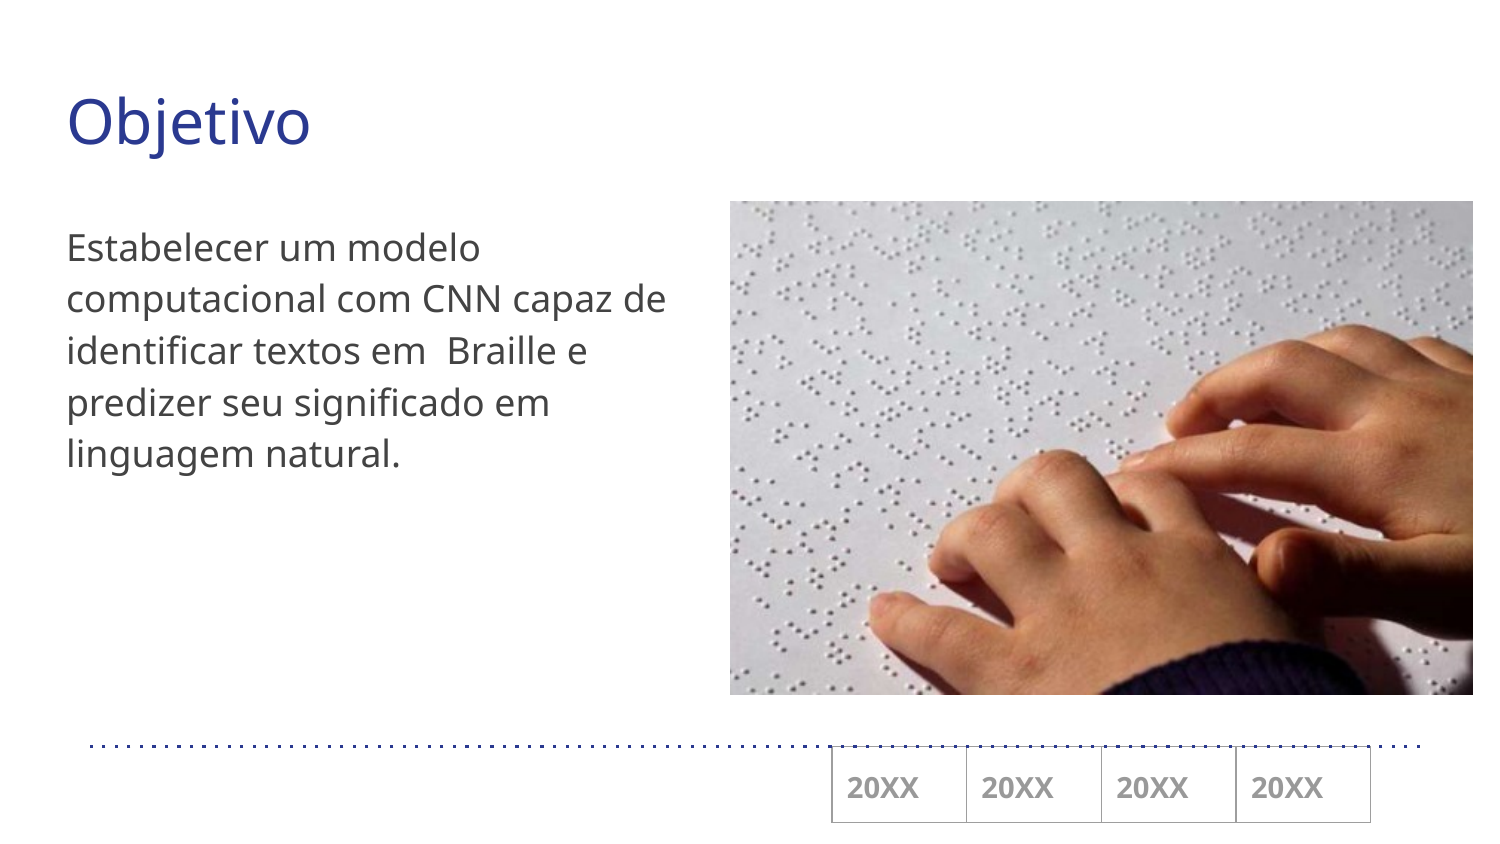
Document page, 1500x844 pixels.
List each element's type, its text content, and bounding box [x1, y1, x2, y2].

title Objetivo [51, 67, 1449, 167]
picture [729, 201, 1474, 696]
table_header 20XX [833, 756, 966, 822]
table_header 20XX [967, 756, 1101, 822]
table_header 20XX [1102, 756, 1235, 822]
list Estabelecer um modelo computacional com CNN capaz de identificar textos em Braille e predizer seu significado em linguagem natural. [51, 201, 708, 750]
table_header 20XX [1237, 756, 1370, 822]
